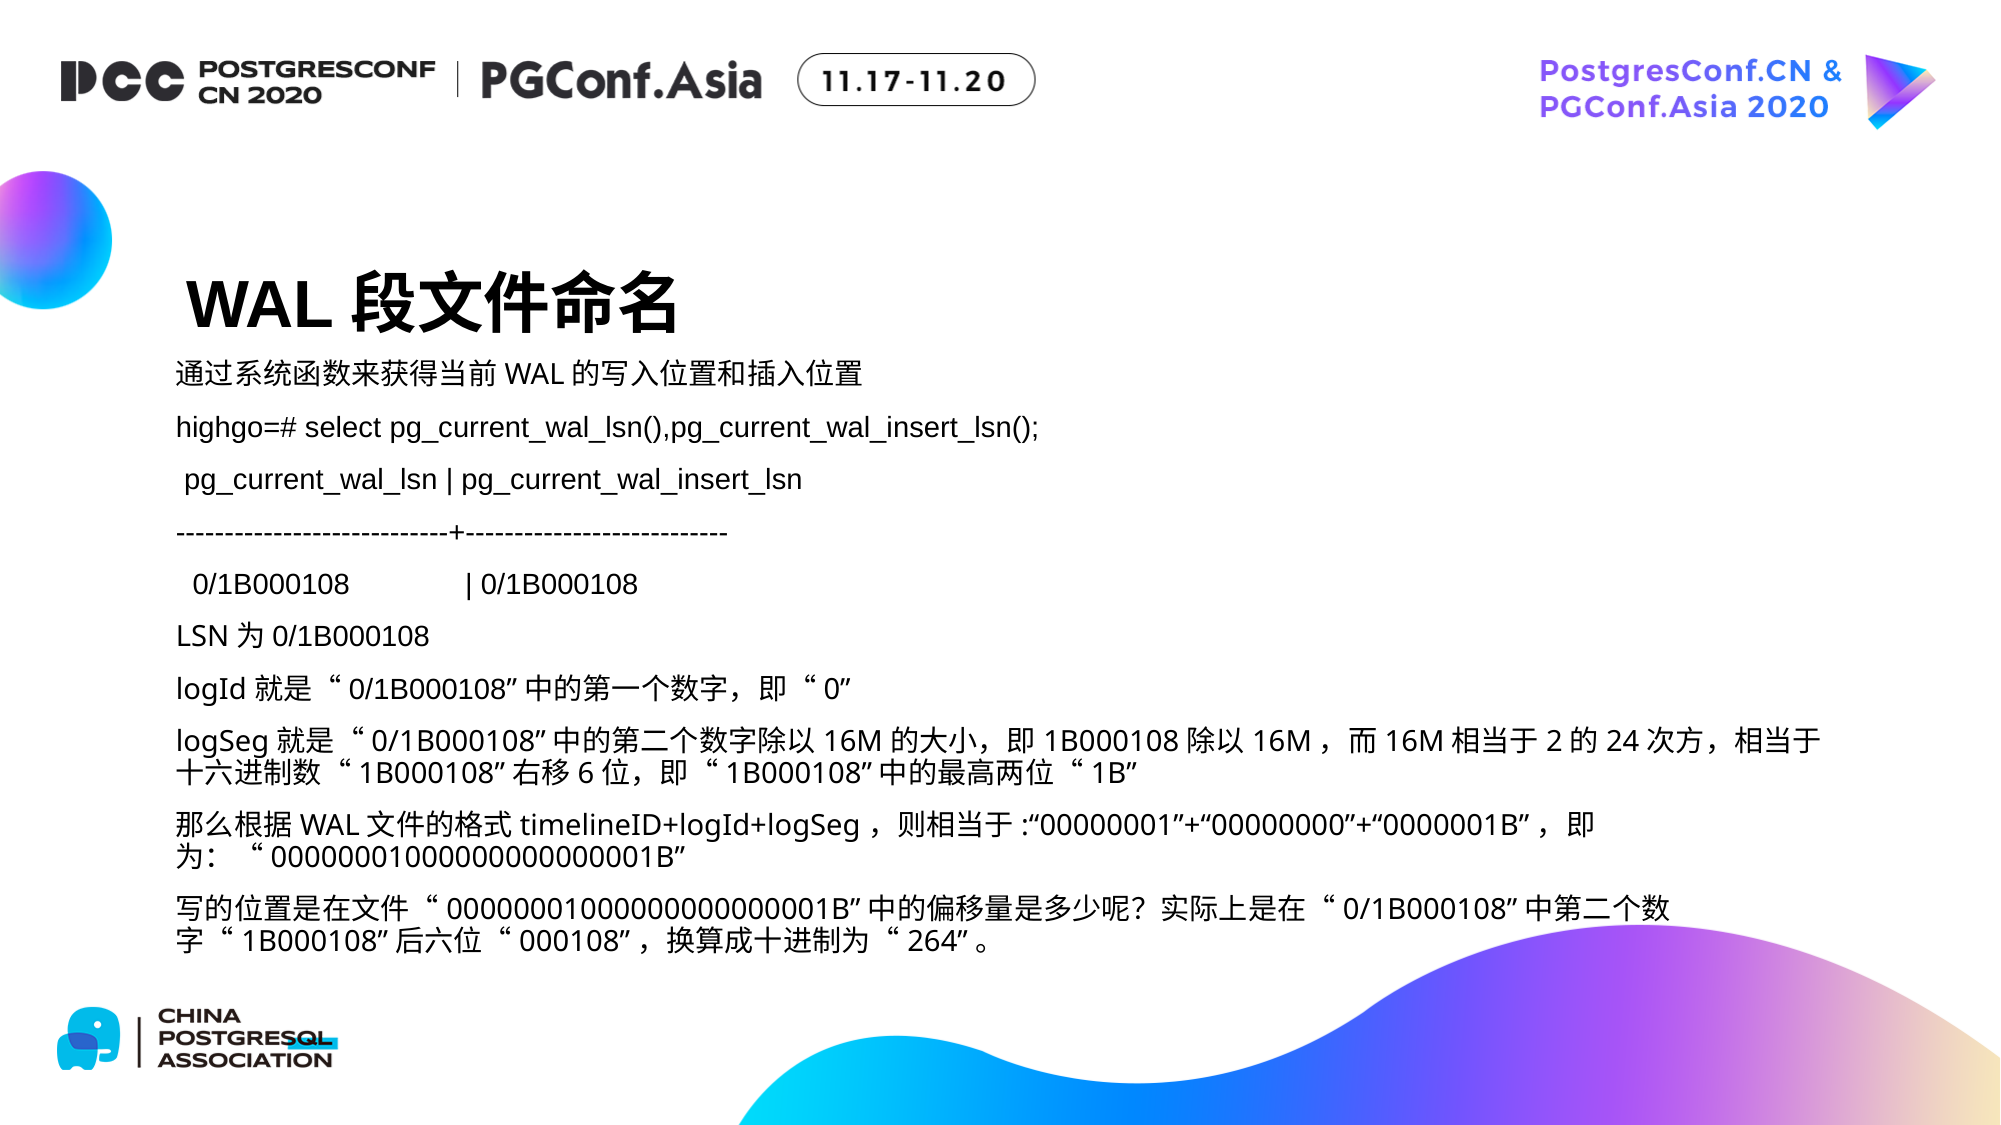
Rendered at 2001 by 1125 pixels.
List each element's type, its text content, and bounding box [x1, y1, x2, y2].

picture [0, 0, 2001, 1125]
text_box WAL段文件命名 [171, 237, 1850, 348]
text_box 通过系统函数来获得当前WAL的写入位置和插入位置 highgo=# select pg_current_wal_lsn(),pg_current_wal_insert_lsn(); pg_current_wal_lsn | pg_current_wal_insert_lsn ----------------------------+--------------------------- 0/1B000108 | 0/1B000108 LSN为0/1B000108 logId就是“0/1B000108”中的第一个数字，即“0” logSeg就是“0/1B000108”中的第二个数字除以16M的大小，即1B000108除以16M，而16M相当于2的24次方，相当于十六进制数“1B000108”右移6位，即“1B000108”中的最高两位“1B” 那么根据WAL文件的格式timelineID+logId+logSeg，则相当于:“00000001”+“00000000”+“0000001B”，即为：“00000001000000000000001B” 写的位置是在文件“00000001000000000000001B”中的偏移量是多少呢？实际上是在“0/1B000108”中第二个数字“1B000108”后六位“000108”，换算成十进制为“264”。 [160, 352, 1840, 1066]
